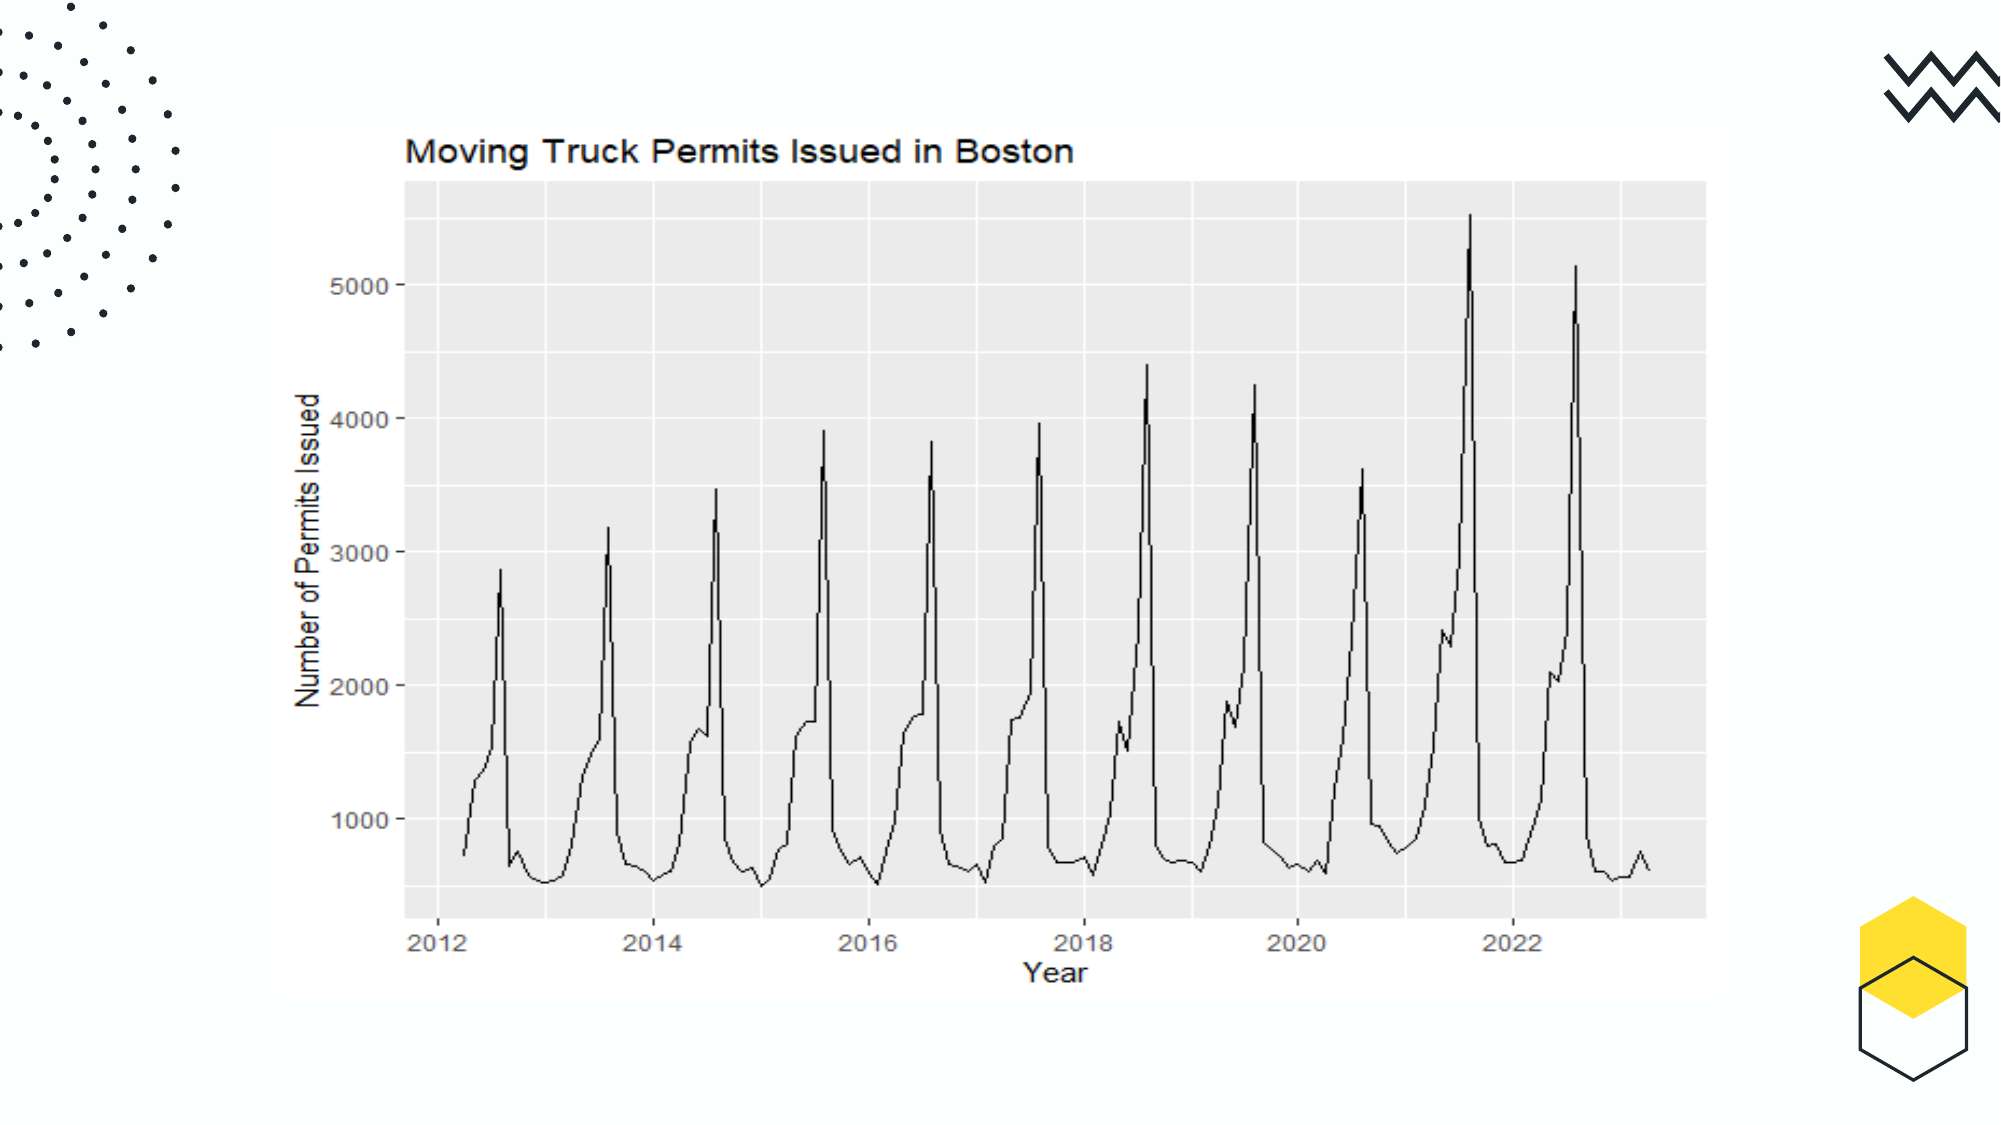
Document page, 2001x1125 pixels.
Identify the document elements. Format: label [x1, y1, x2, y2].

picture [276, 123, 1724, 1002]
